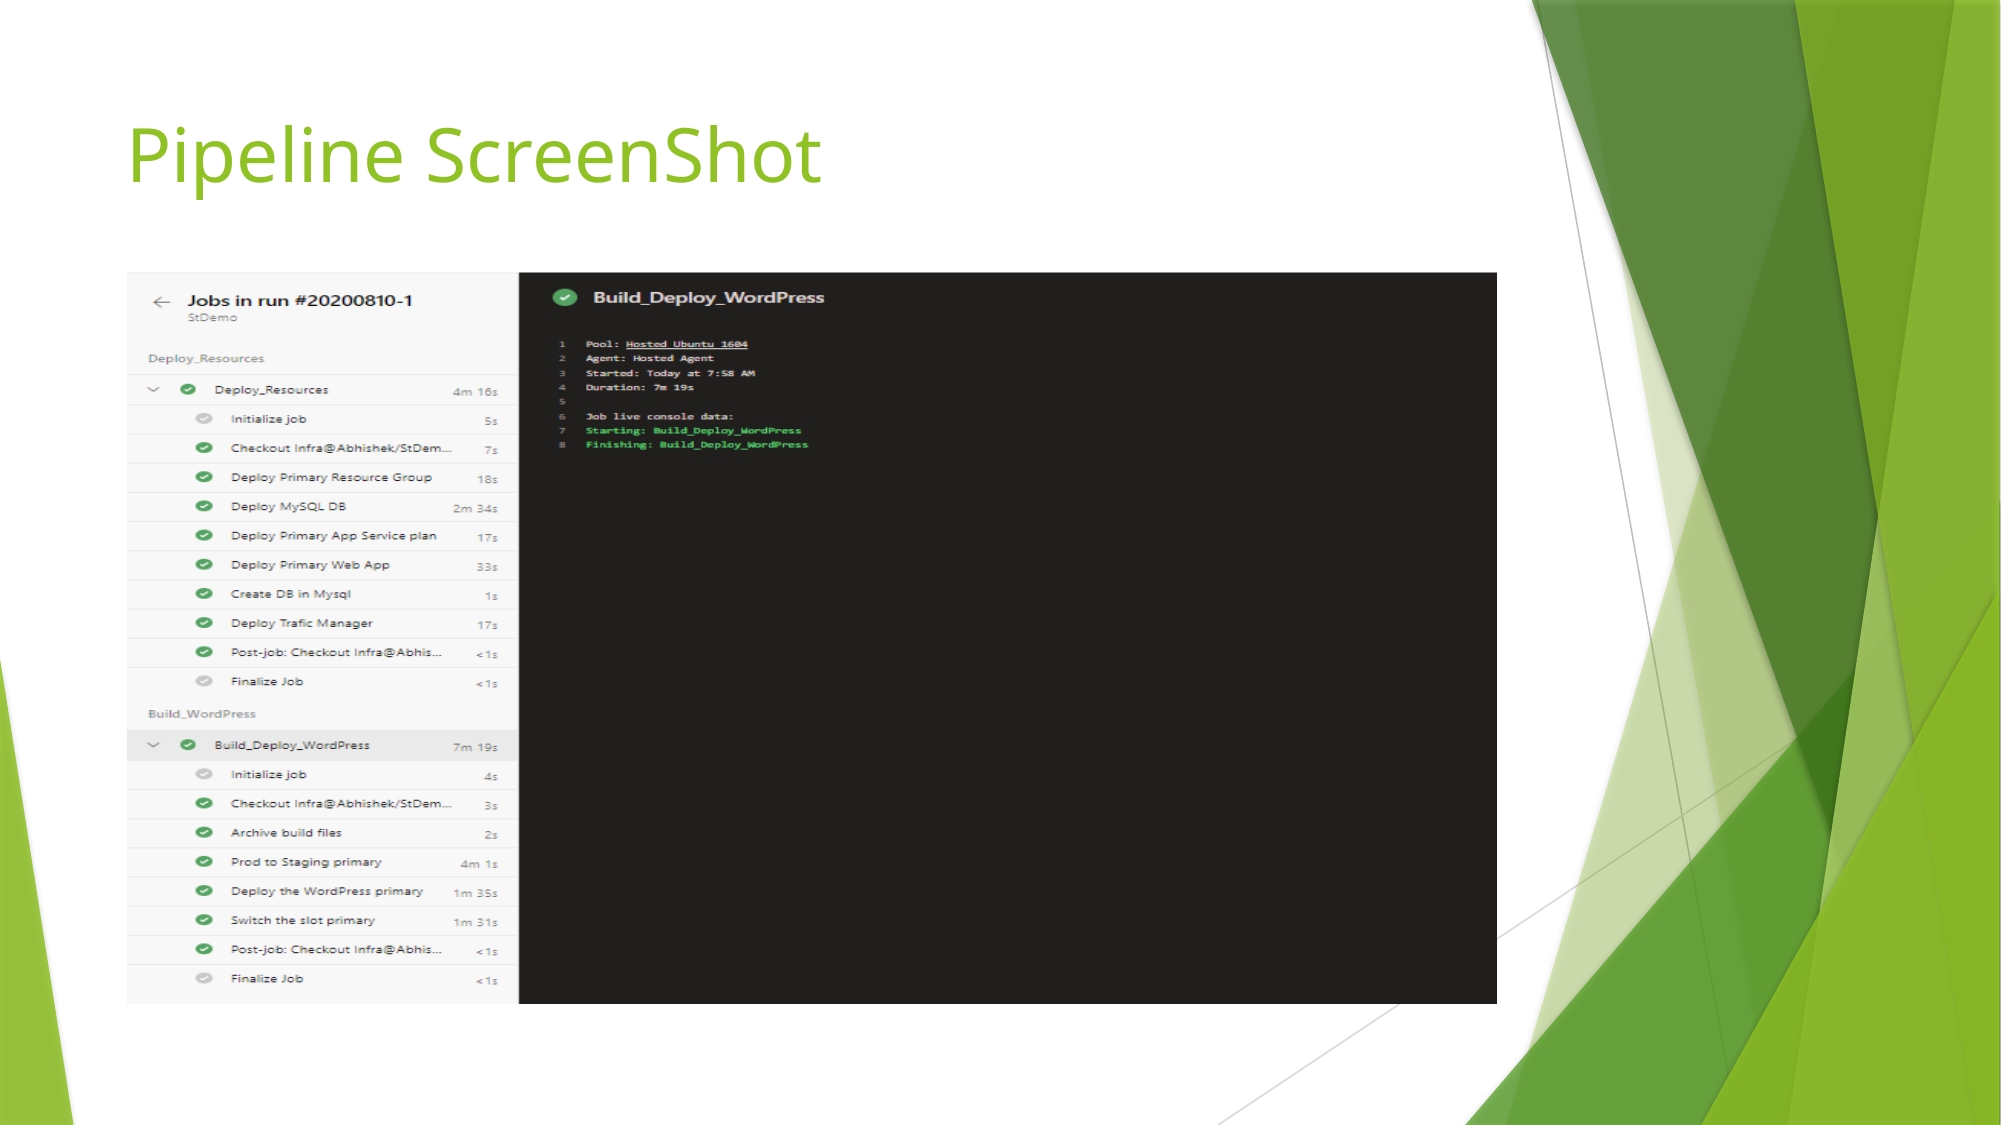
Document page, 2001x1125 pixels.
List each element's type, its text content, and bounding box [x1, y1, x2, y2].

picture [127, 265, 1498, 1004]
title Pipeline ScreenShot [111, 99, 1522, 317]
